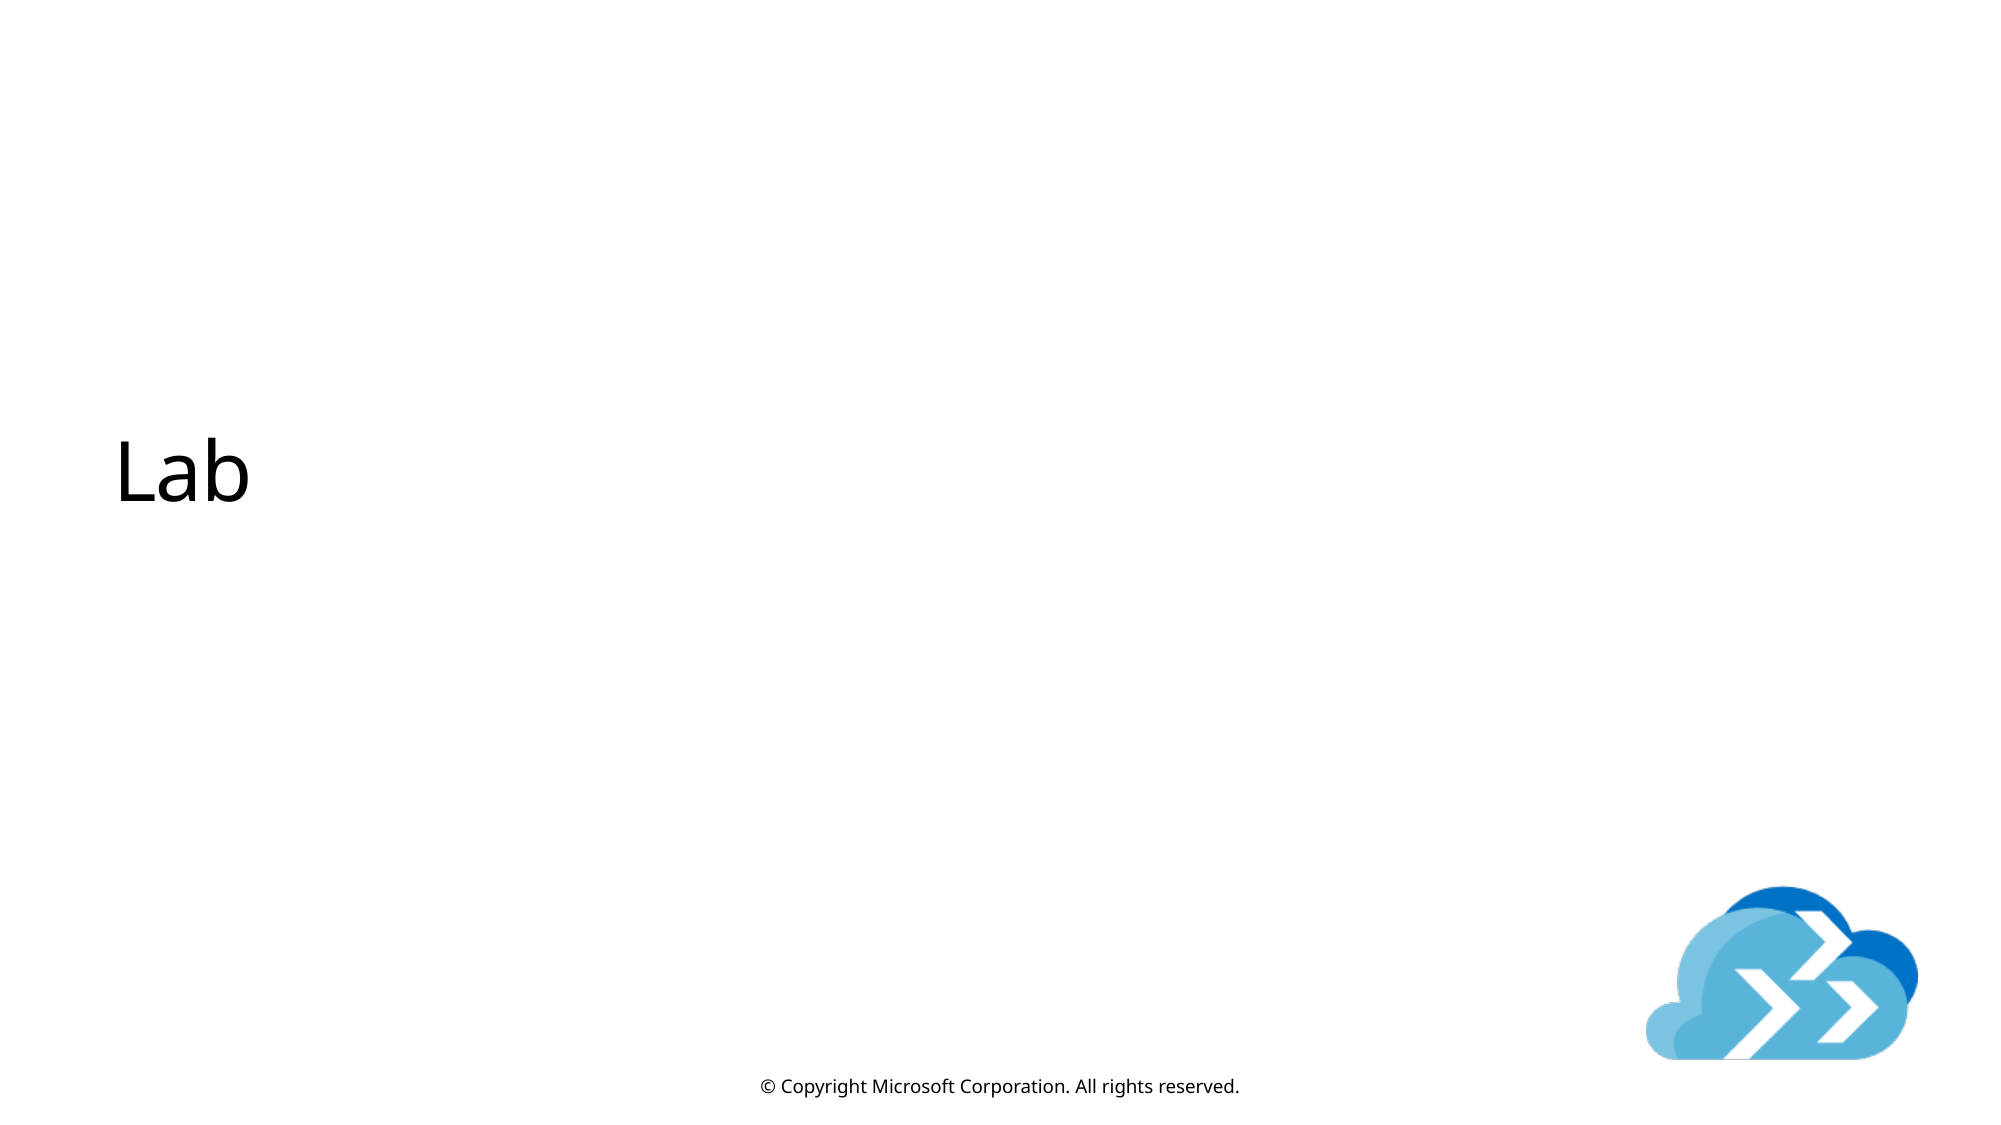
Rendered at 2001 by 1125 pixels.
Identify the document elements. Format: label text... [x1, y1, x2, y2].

title Lab [113, 414, 1969, 547]
picture [1646, 841, 1918, 1113]
